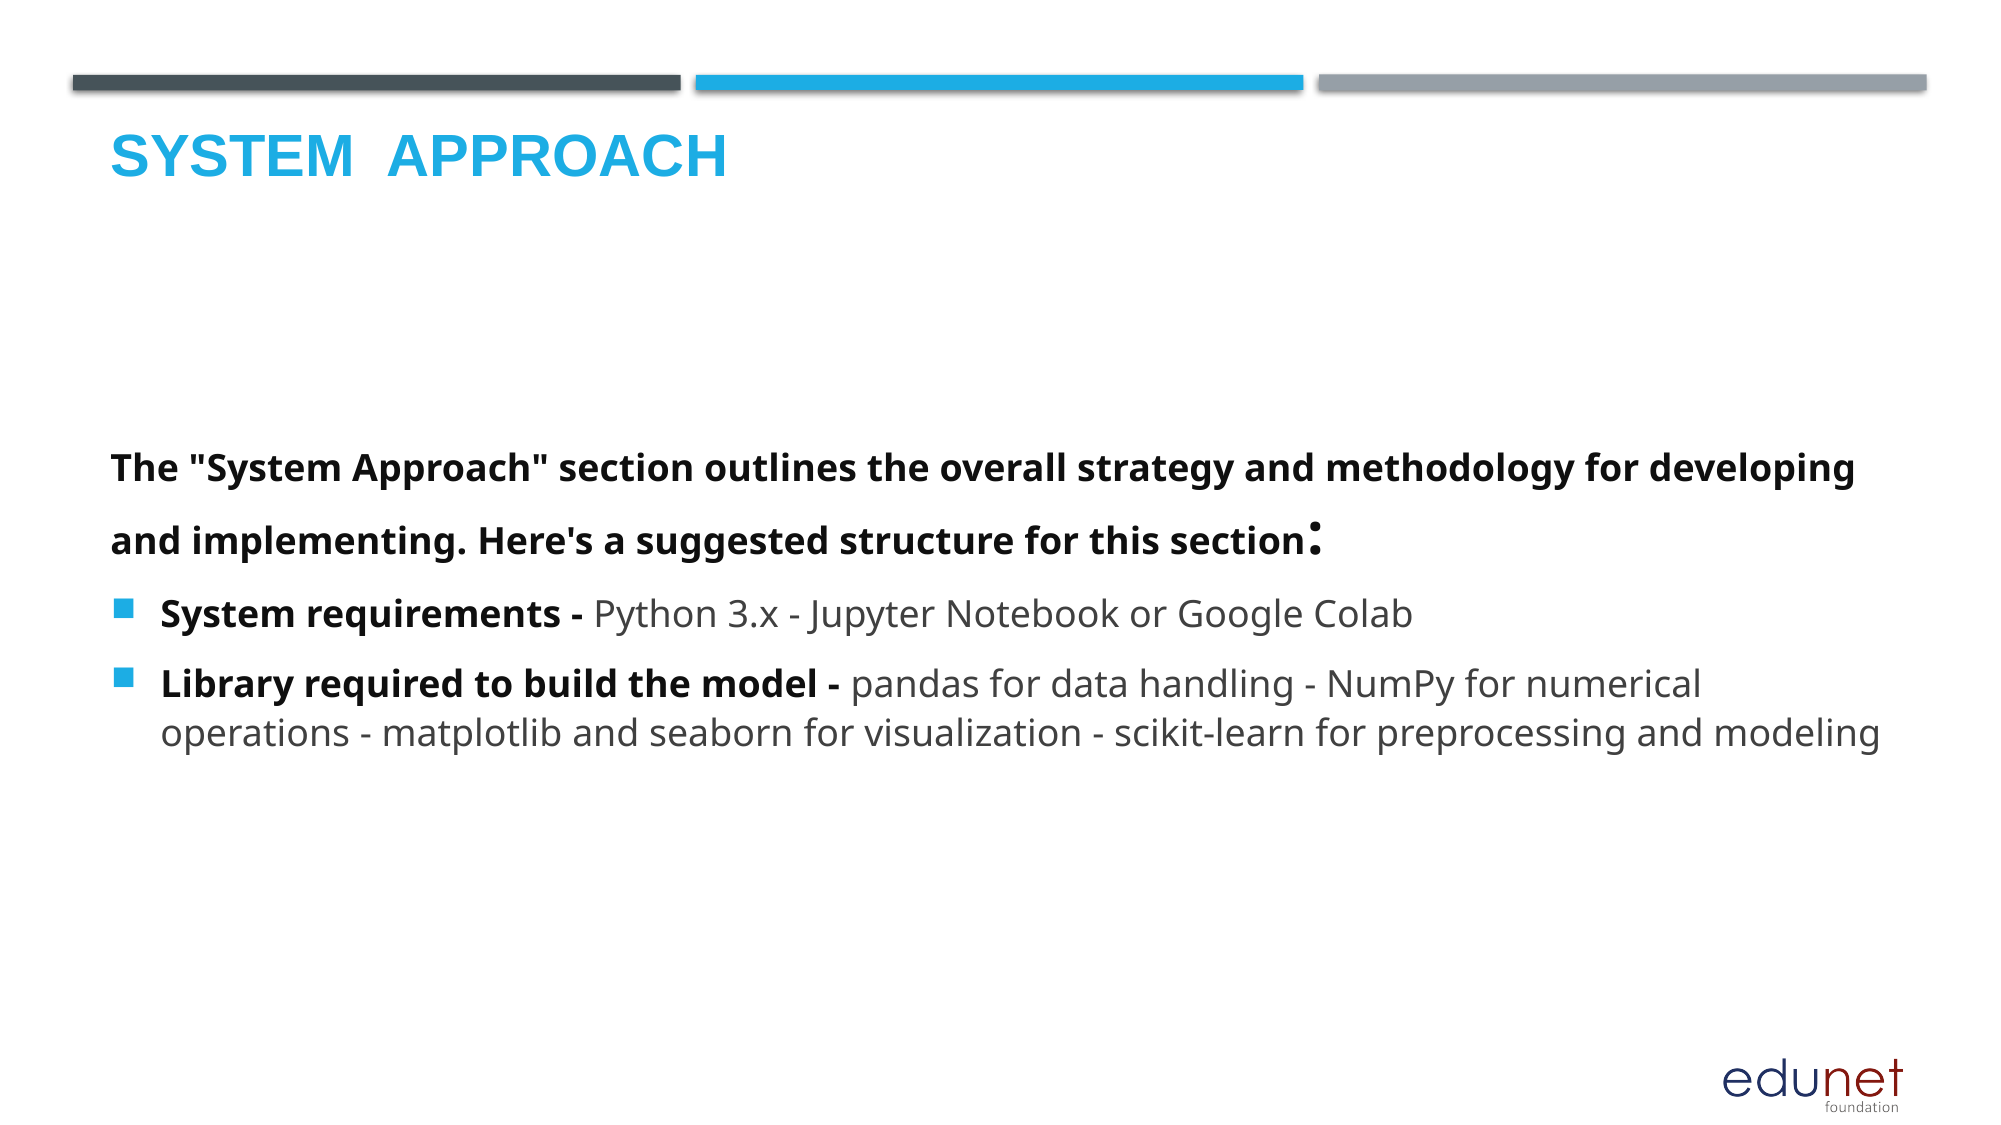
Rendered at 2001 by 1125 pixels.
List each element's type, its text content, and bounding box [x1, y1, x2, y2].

list The "System Approach" section outlines the overall strategy and methodology for developing and implementing. Here's a suggested structure for this section: System requirements - Python 3.x - Jupyter Notebook or Google Colab Library required to build the model - pandas for data handling - NumPy for numerical operations - matplotlib and seaborn for visualization - scikit-learn for preprocessing and modeling [95, 213, 1905, 981]
title System Approach [95, 108, 1905, 196]
picture [1719, 1056, 1905, 1116]
